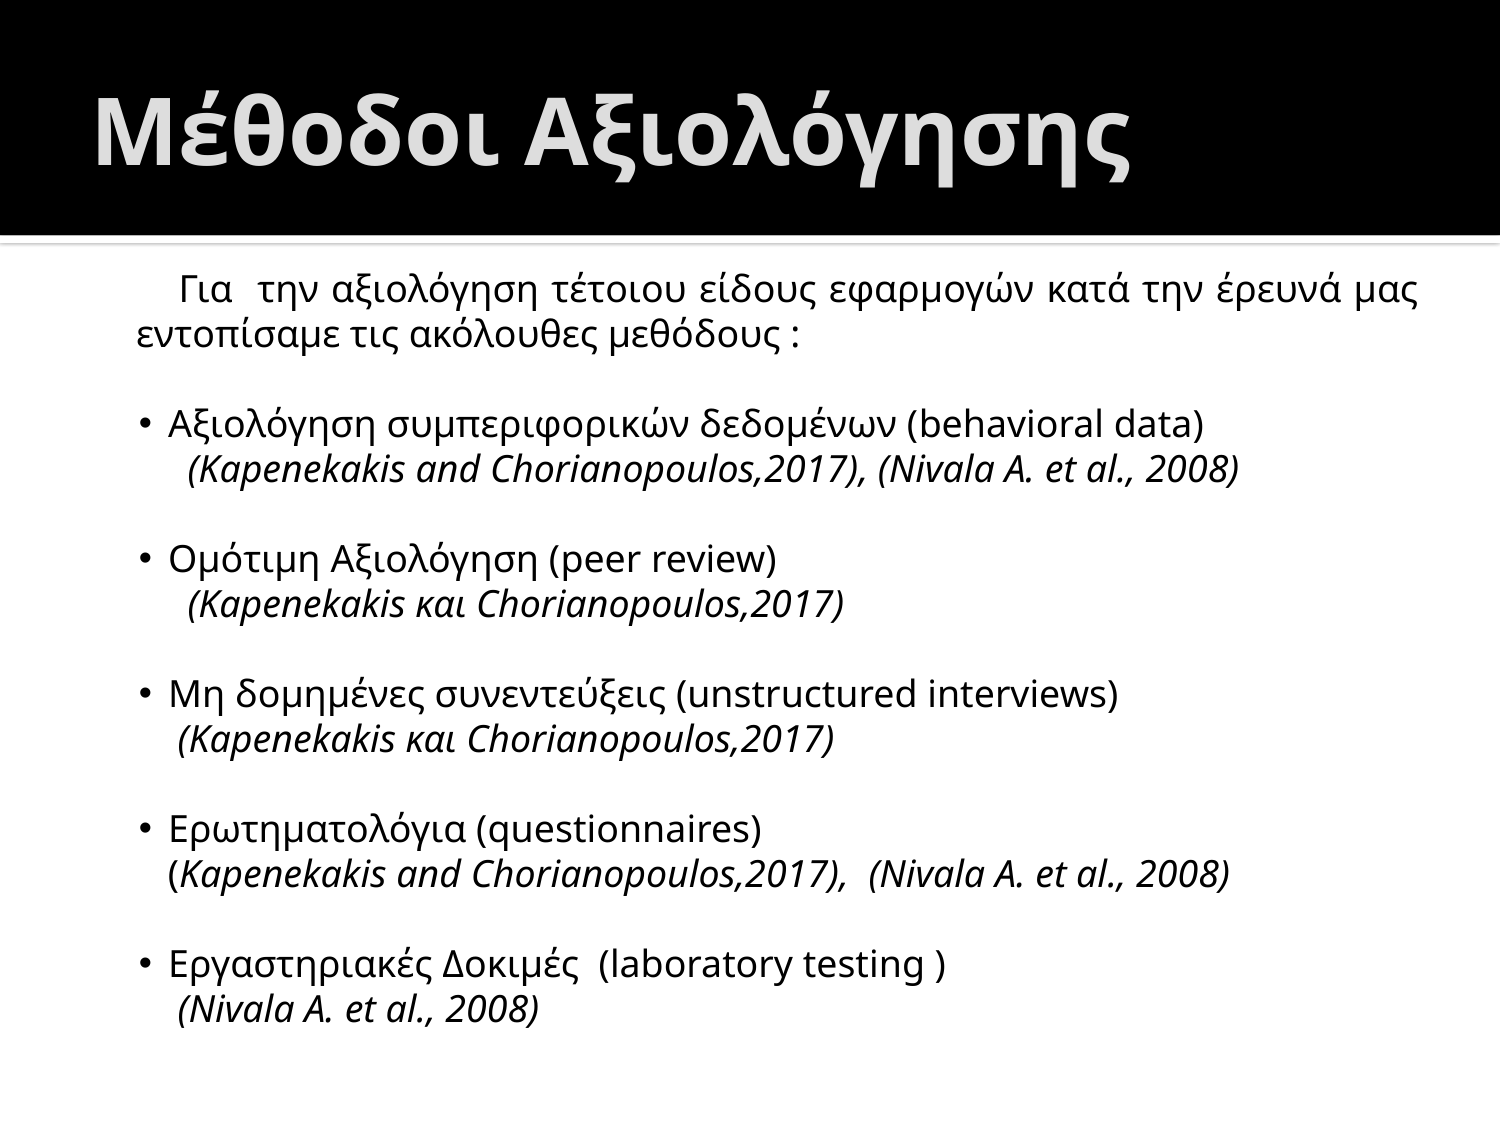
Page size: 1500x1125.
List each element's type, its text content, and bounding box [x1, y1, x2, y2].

text_box Για την αξιολόγηση τέτοιου είδους εφαρμογών κατά την έρευνά μας εντοπίσαμε τις ακόλουθες μεθόδους : Aξιολόγηση συμπεριφορικών δεδομένων (behavioral data) (Kapenekakis and Chorianopoulos,2017), (Nivala Α. et al., 2008) Ομότιμη Αξιολόγηση (peer review) (Kapenekakis και Chorianopoulos,2017) Μη δομημένες συνεντεύξεις (unstructured interviews) (Kapenekakis και Chorianopoulos,2017) Ερωτηματολόγια (questionnaires) (Kapenekakis and Chorianopoulos,2017), (Nivala Α. et al., 2008) Εργαστηριακές Δοκιμές (laboratory testing ) (Nivala Α. et al., 2008) [64, 167, 1447, 1125]
title Μέθοδοι Αξιολόγησης [75, 24, 1425, 167]
